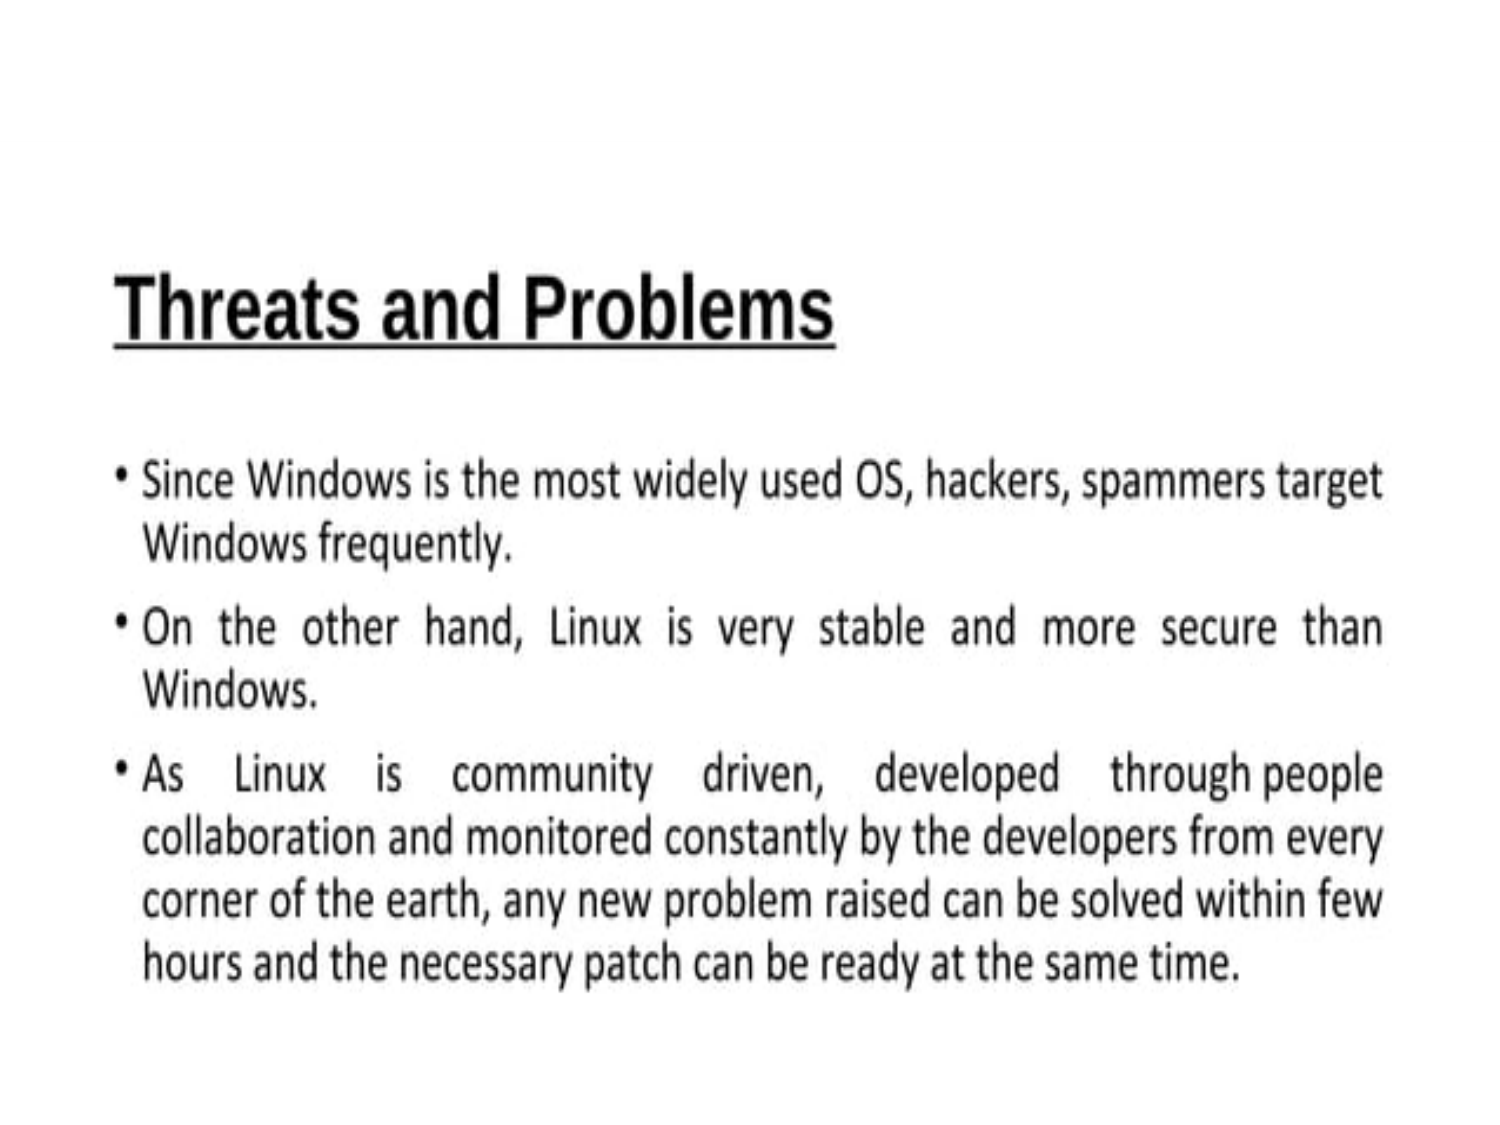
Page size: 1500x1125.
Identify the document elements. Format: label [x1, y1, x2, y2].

picture [0, 139, 1500, 1125]
